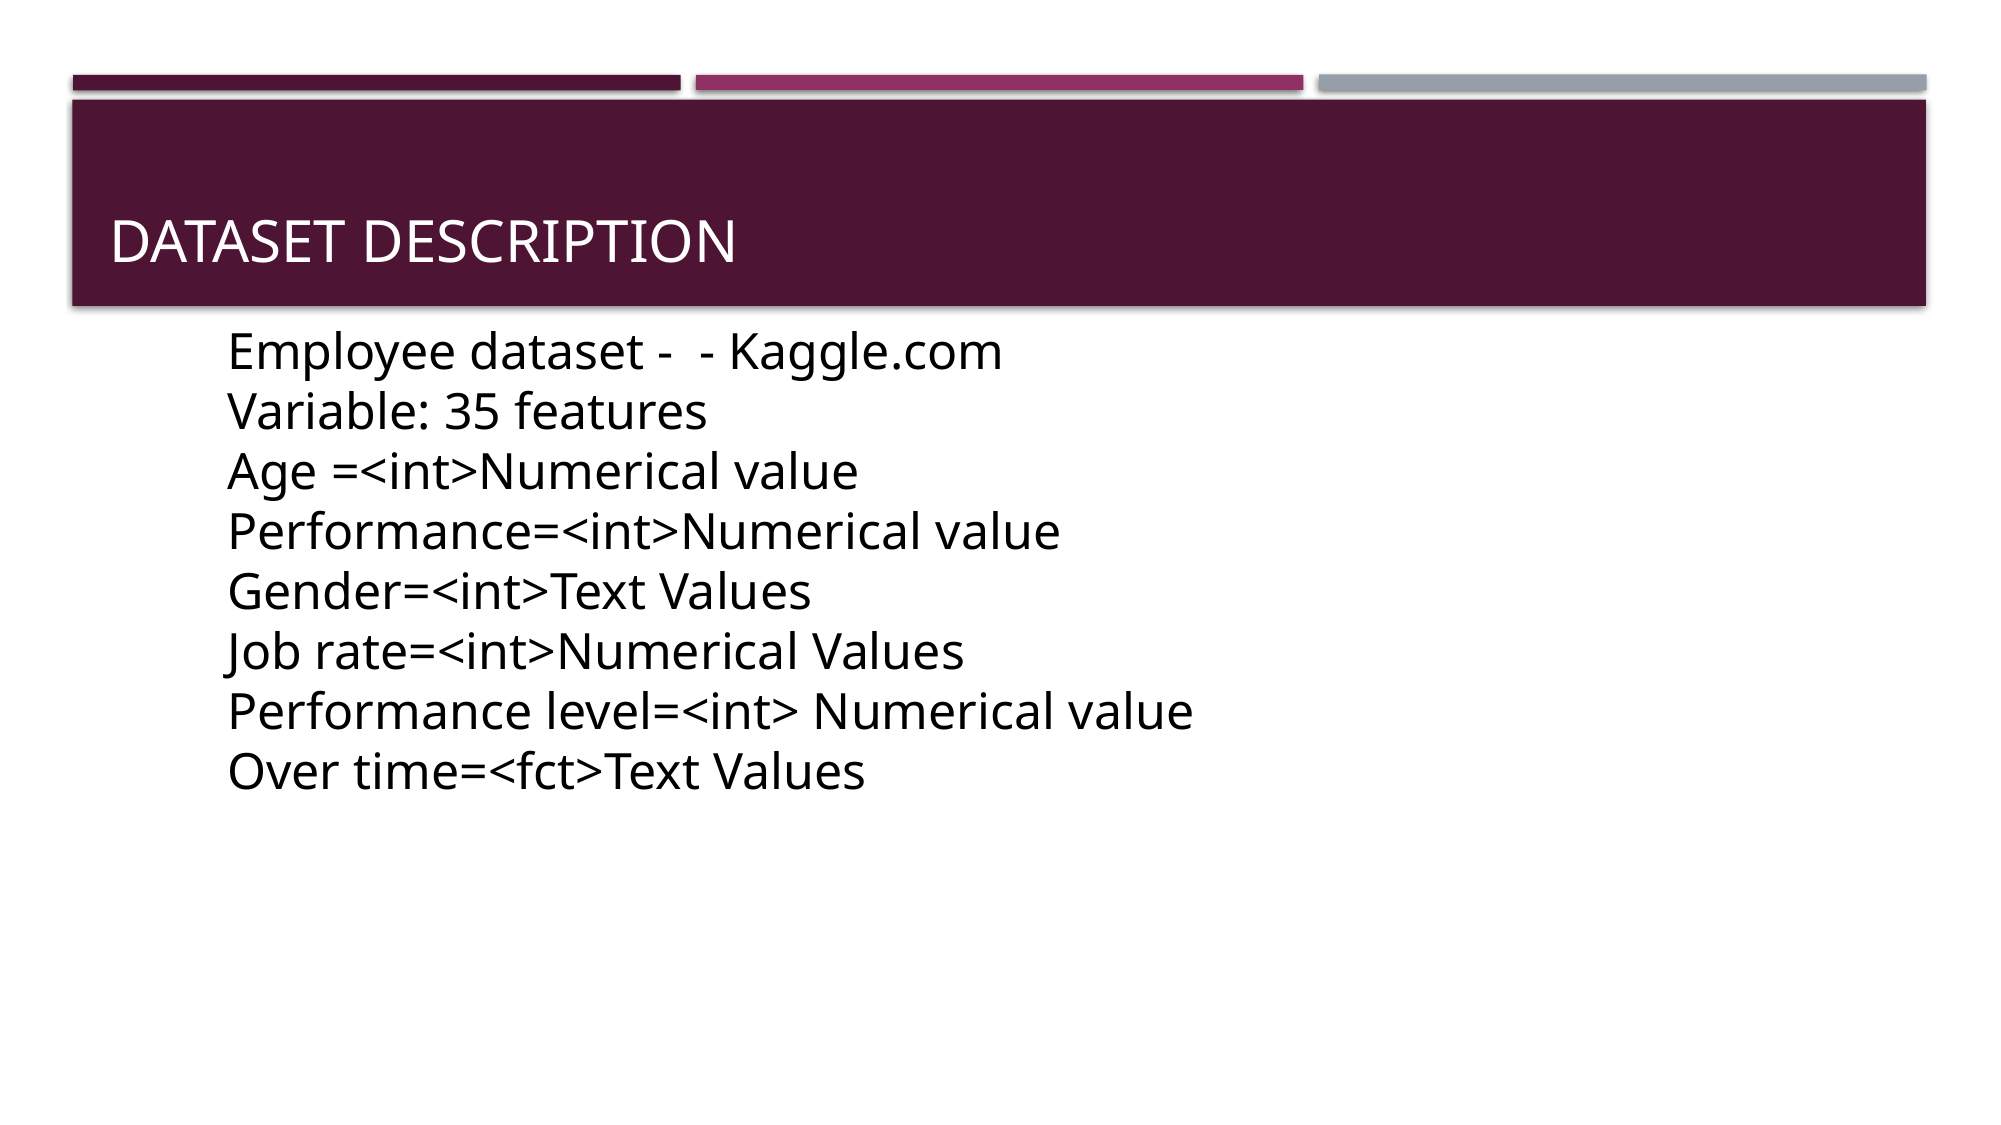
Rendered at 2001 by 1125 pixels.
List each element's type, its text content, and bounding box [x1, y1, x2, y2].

text_box Employee dataset - - Kaggle.com Variable: 35 features Age =<int>Numerical value Performance=<int>Numerical value Gender=<int>Text Values Job rate=<int>Numerical Values Performance level=<int> Numerical value Over time=<fct>Text Values [212, 312, 1463, 808]
title Dataset Description [94, 119, 1904, 282]
